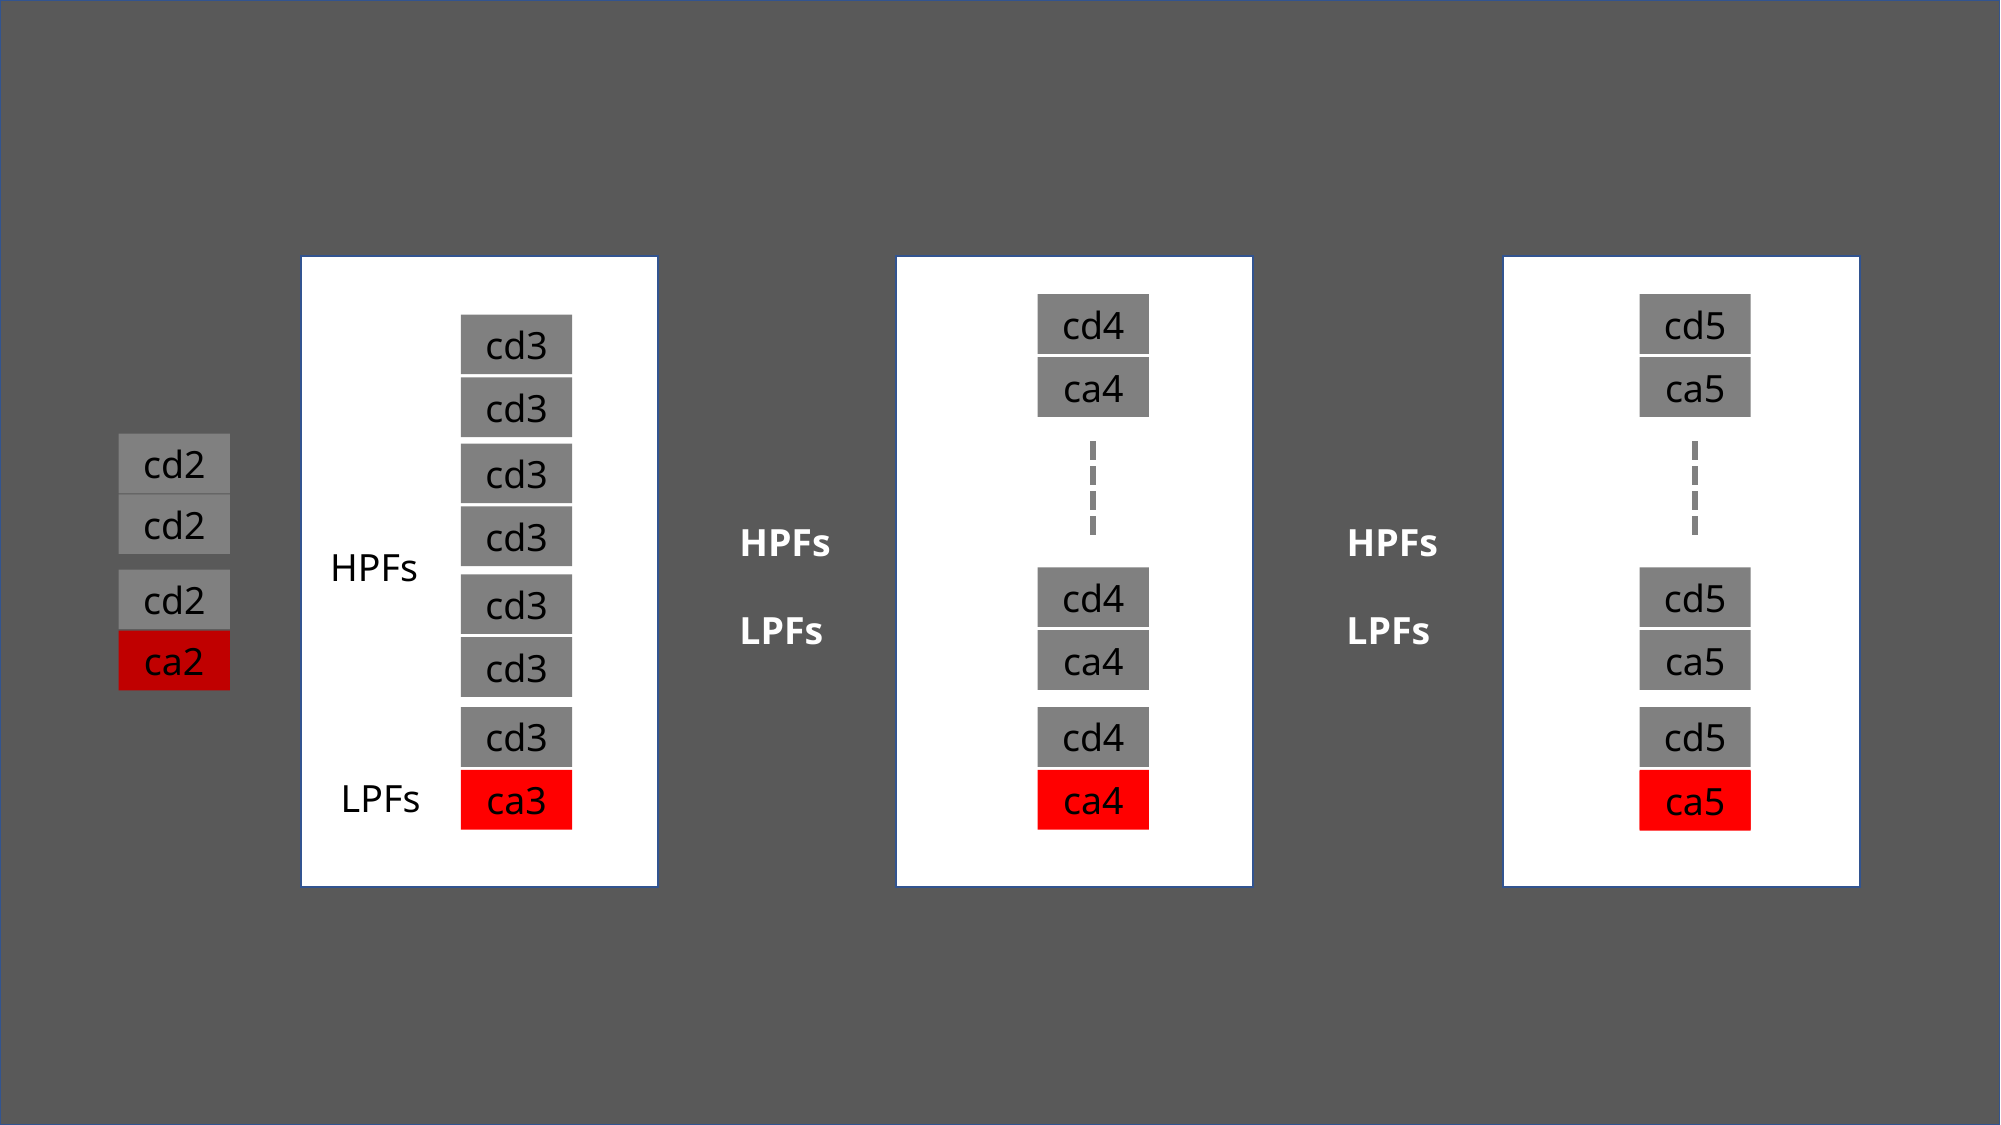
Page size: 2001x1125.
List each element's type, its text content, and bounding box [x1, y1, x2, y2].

text_box [0, 0, 2000, 1125]
text_box cd3 [460, 707, 573, 767]
text_box ca3 [460, 769, 573, 830]
text_box LPFs [325, 767, 436, 828]
text_box cd3 [460, 377, 573, 438]
text_box cd2 [118, 569, 230, 630]
text_box cd2 [118, 433, 230, 494]
text_box cd5 [1639, 567, 1751, 627]
text_box LPFs [1331, 599, 1446, 660]
text_box cd5 [1639, 707, 1751, 767]
text_box HPFs [315, 536, 433, 597]
text_box cd3 [460, 314, 573, 375]
text_box cd3 [460, 574, 573, 634]
text_box ca4 [1037, 357, 1149, 417]
text_box cd2 [118, 494, 230, 554]
text_box HPFs [1331, 511, 1453, 572]
text_box cd4 [1037, 567, 1149, 627]
text_box LPFs [724, 599, 838, 660]
text_box cd5 [1639, 294, 1751, 354]
text_box cd4 [1037, 294, 1149, 354]
text_box ca5 [1639, 357, 1751, 417]
text_box ca2 [118, 630, 230, 691]
text_box cd3 [460, 506, 573, 567]
text_box ca4 [1037, 769, 1149, 830]
text_box cd4 [1037, 707, 1149, 767]
text_box [1502, 255, 1861, 888]
text_box [300, 255, 659, 888]
text_box ca5 [1639, 771, 1751, 831]
text_box ca4 [1037, 630, 1149, 690]
text_box ca5 [1639, 630, 1751, 690]
text_box cd3 [460, 443, 573, 504]
text_box [895, 255, 1254, 888]
text_box HPFs [724, 511, 846, 572]
text_box cd3 [460, 637, 573, 697]
